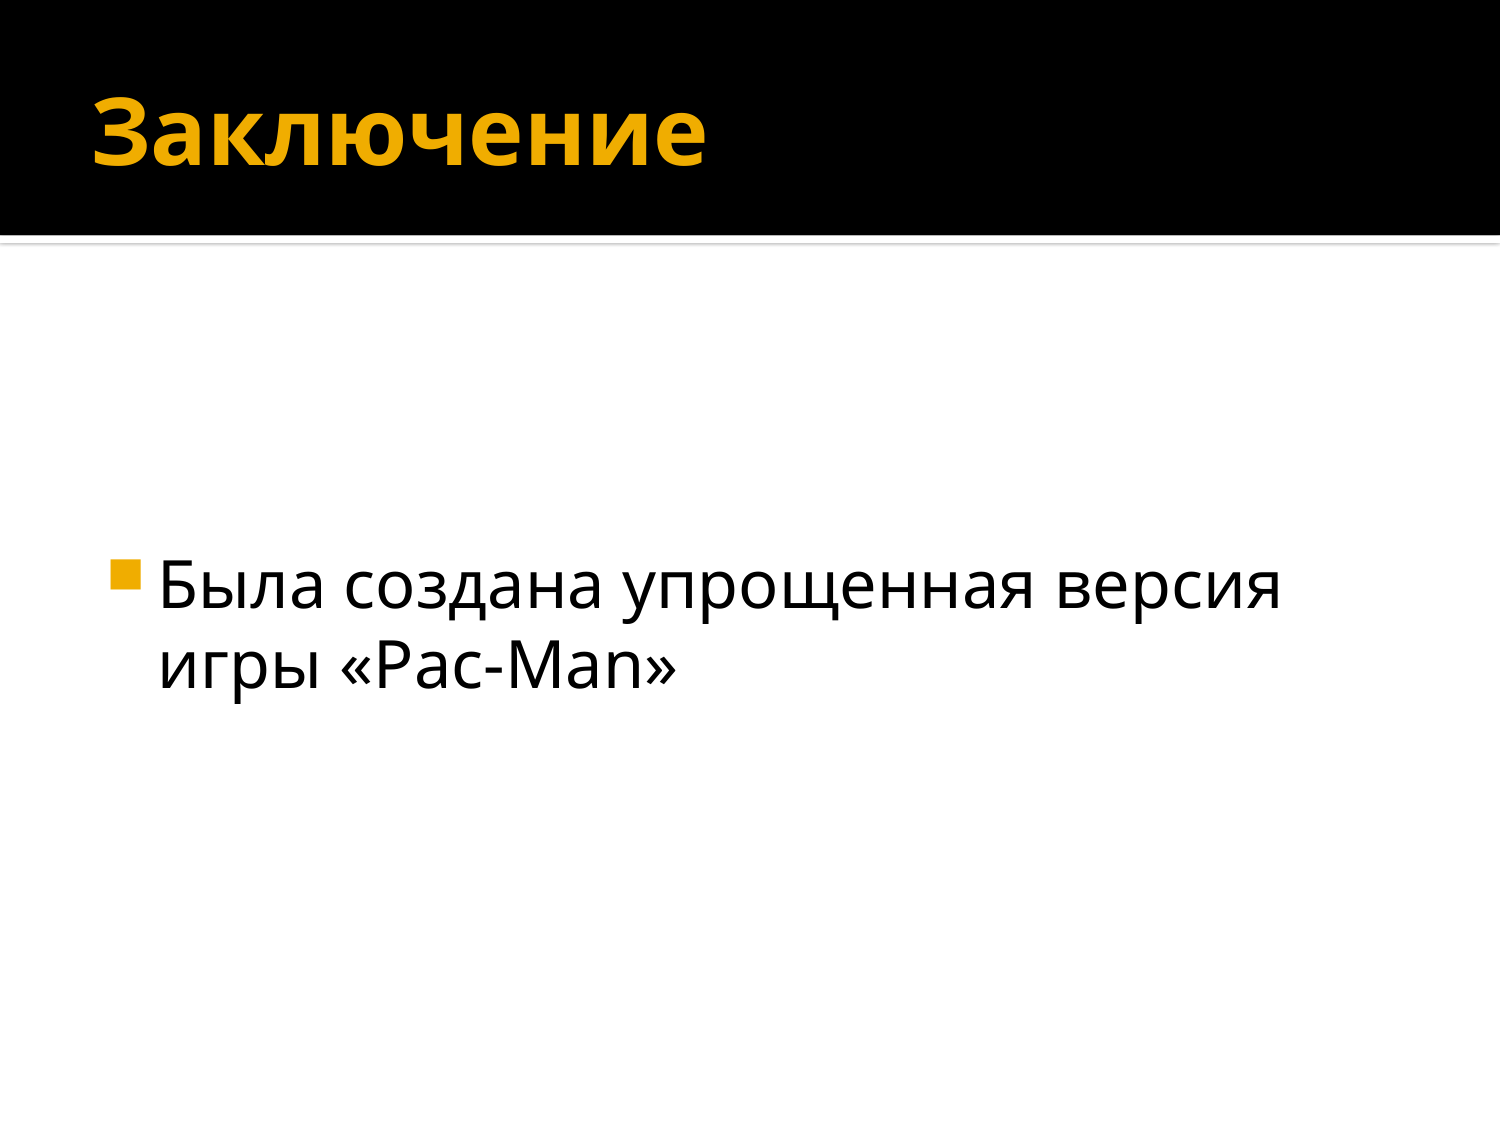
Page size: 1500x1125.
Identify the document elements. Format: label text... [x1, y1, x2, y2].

title Заключение [75, 25, 1425, 231]
list Была создана упрощенная версия игры «Pac-Man» [76, 527, 1427, 763]
